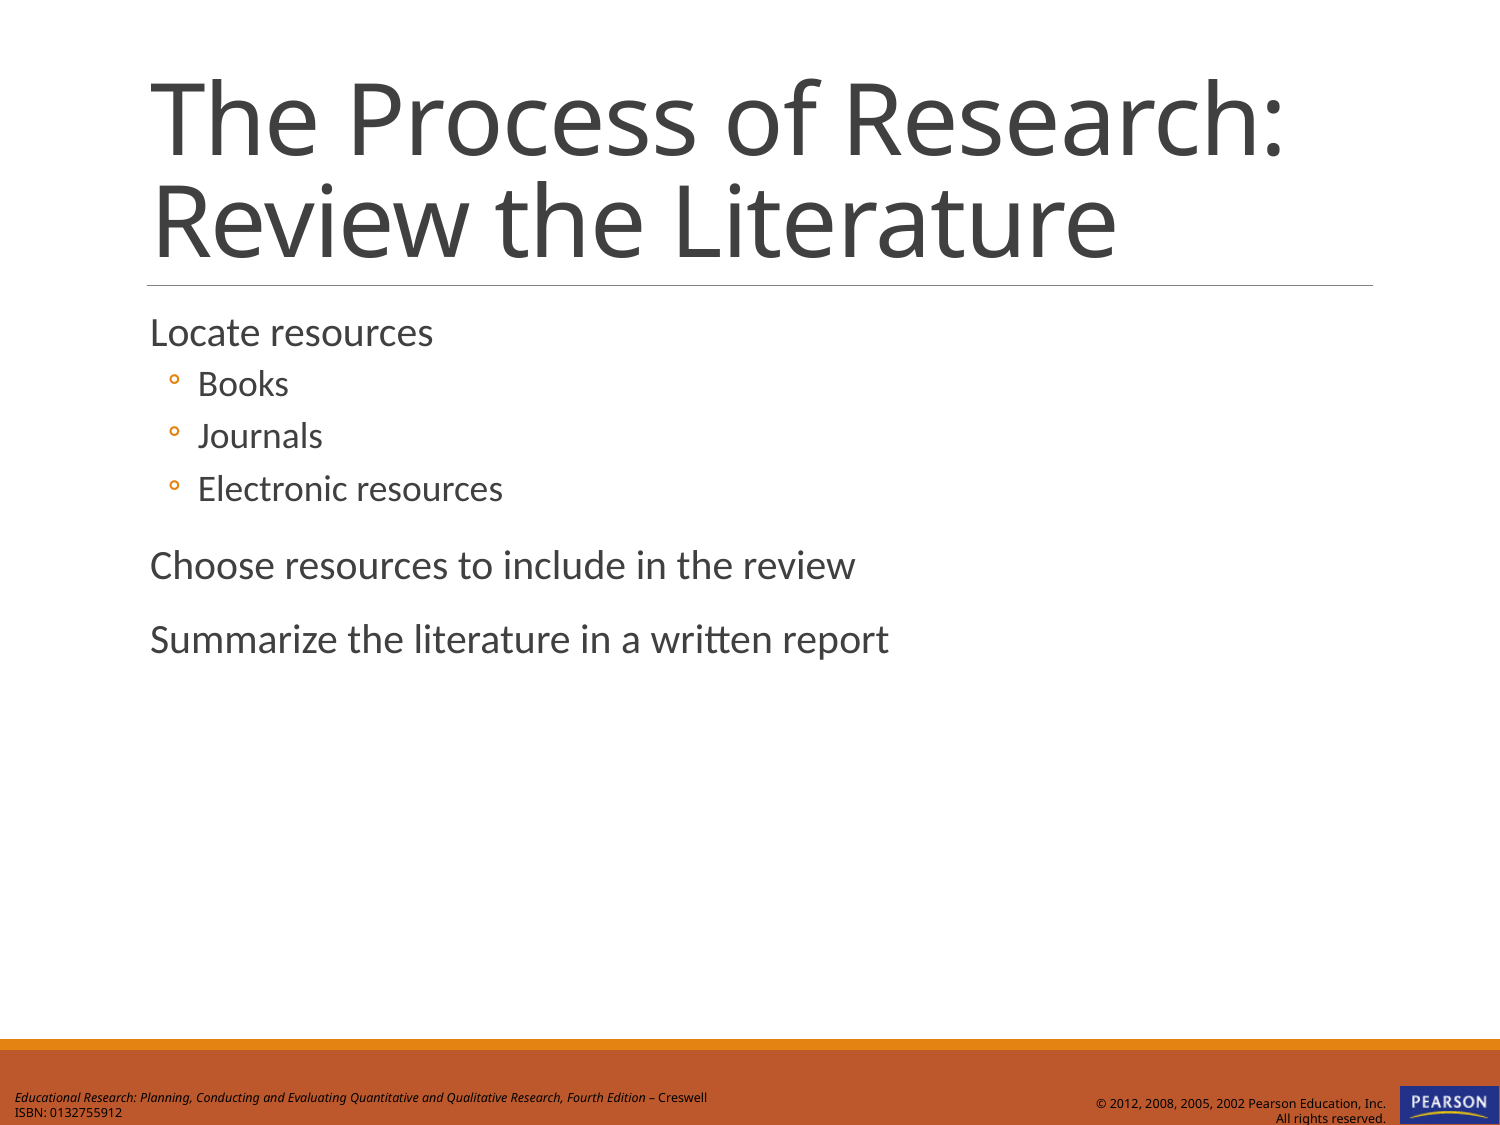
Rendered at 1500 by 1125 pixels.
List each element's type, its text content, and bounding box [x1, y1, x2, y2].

picture [1400, 1086, 1499, 1124]
list Locate resources Books Journals Electronic resources Choose resources to include in the review Summarize the literature in a written report [135, 302, 1373, 963]
title The Process of Research: Review the Literature [135, 47, 1373, 285]
